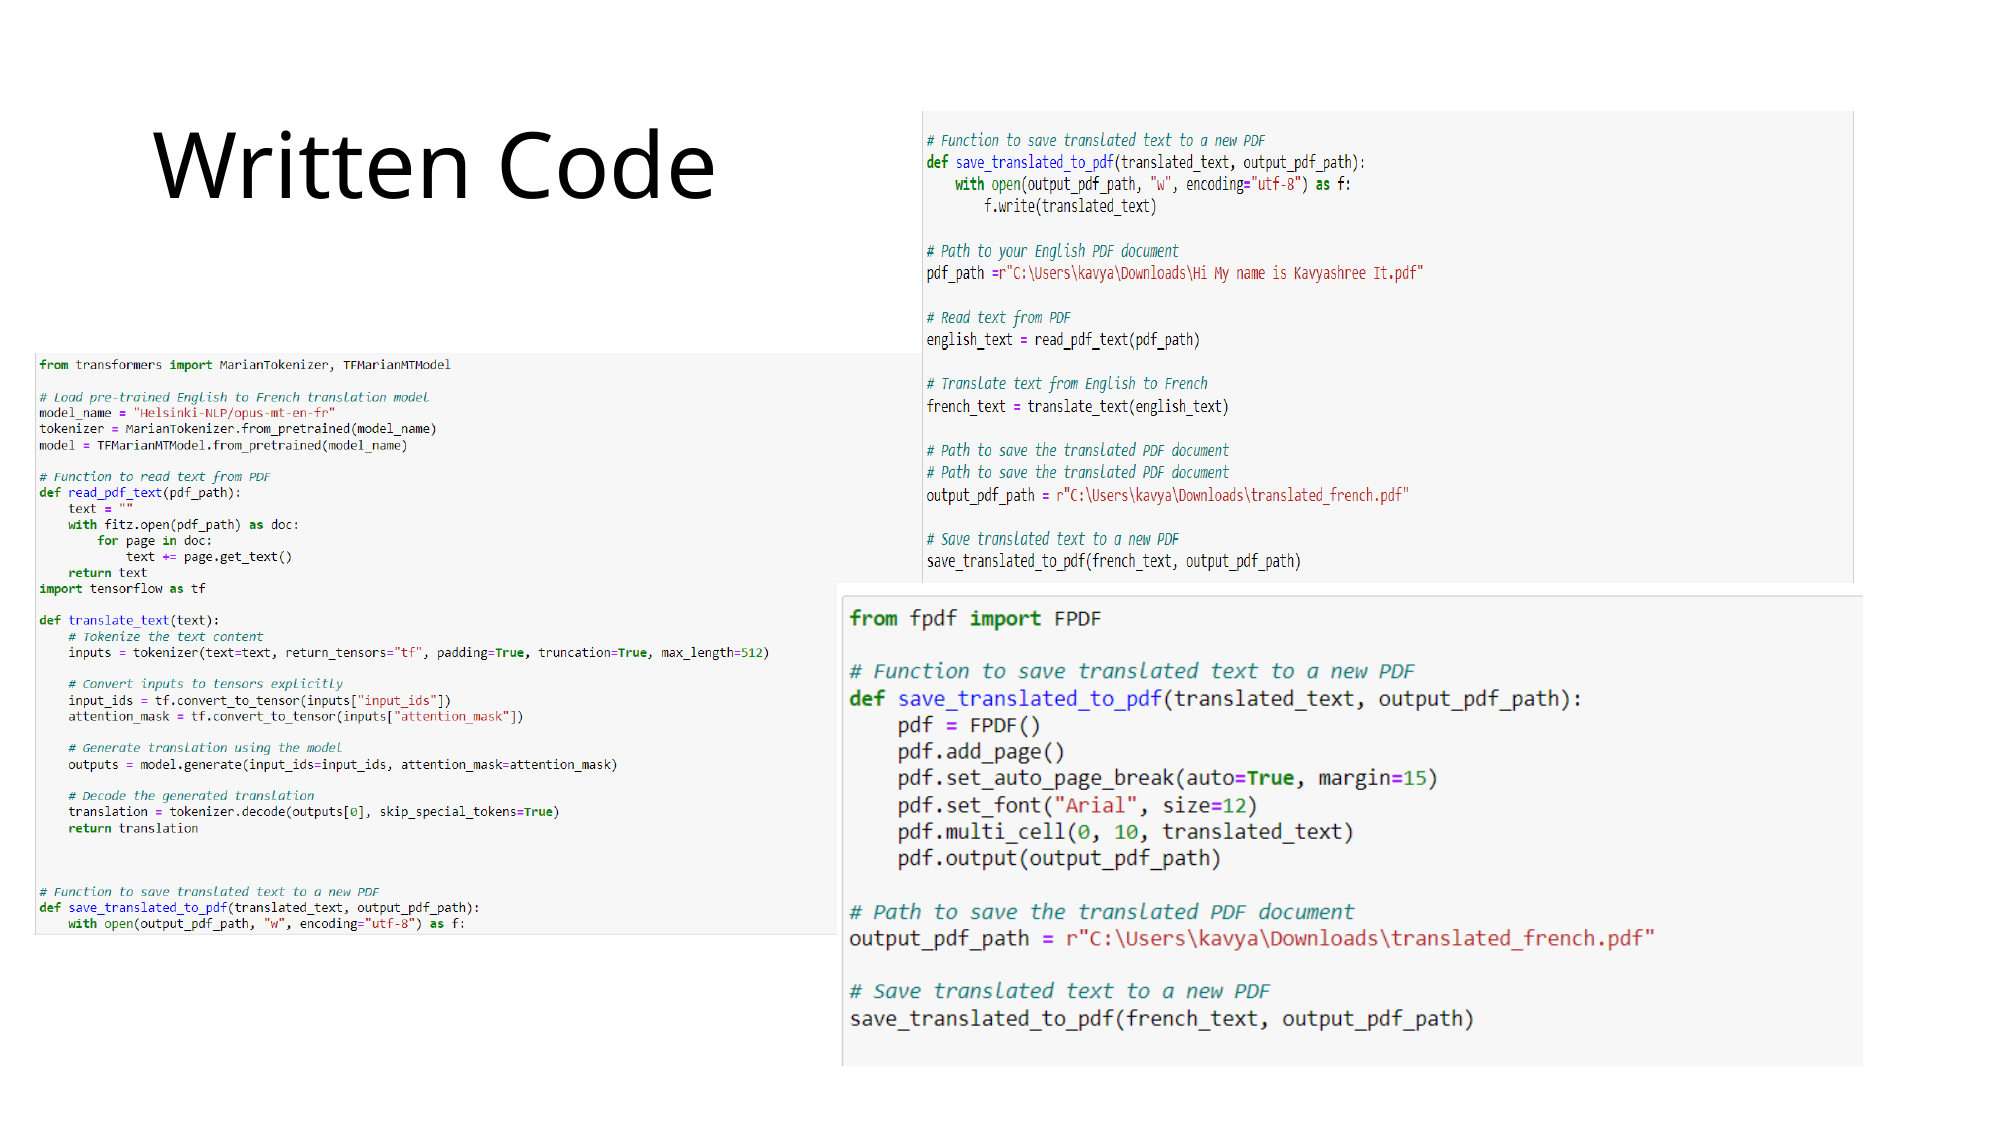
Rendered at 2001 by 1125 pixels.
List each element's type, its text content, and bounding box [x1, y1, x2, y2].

title Written Code [137, 59, 1863, 278]
picture [33, 111, 1863, 1066]
